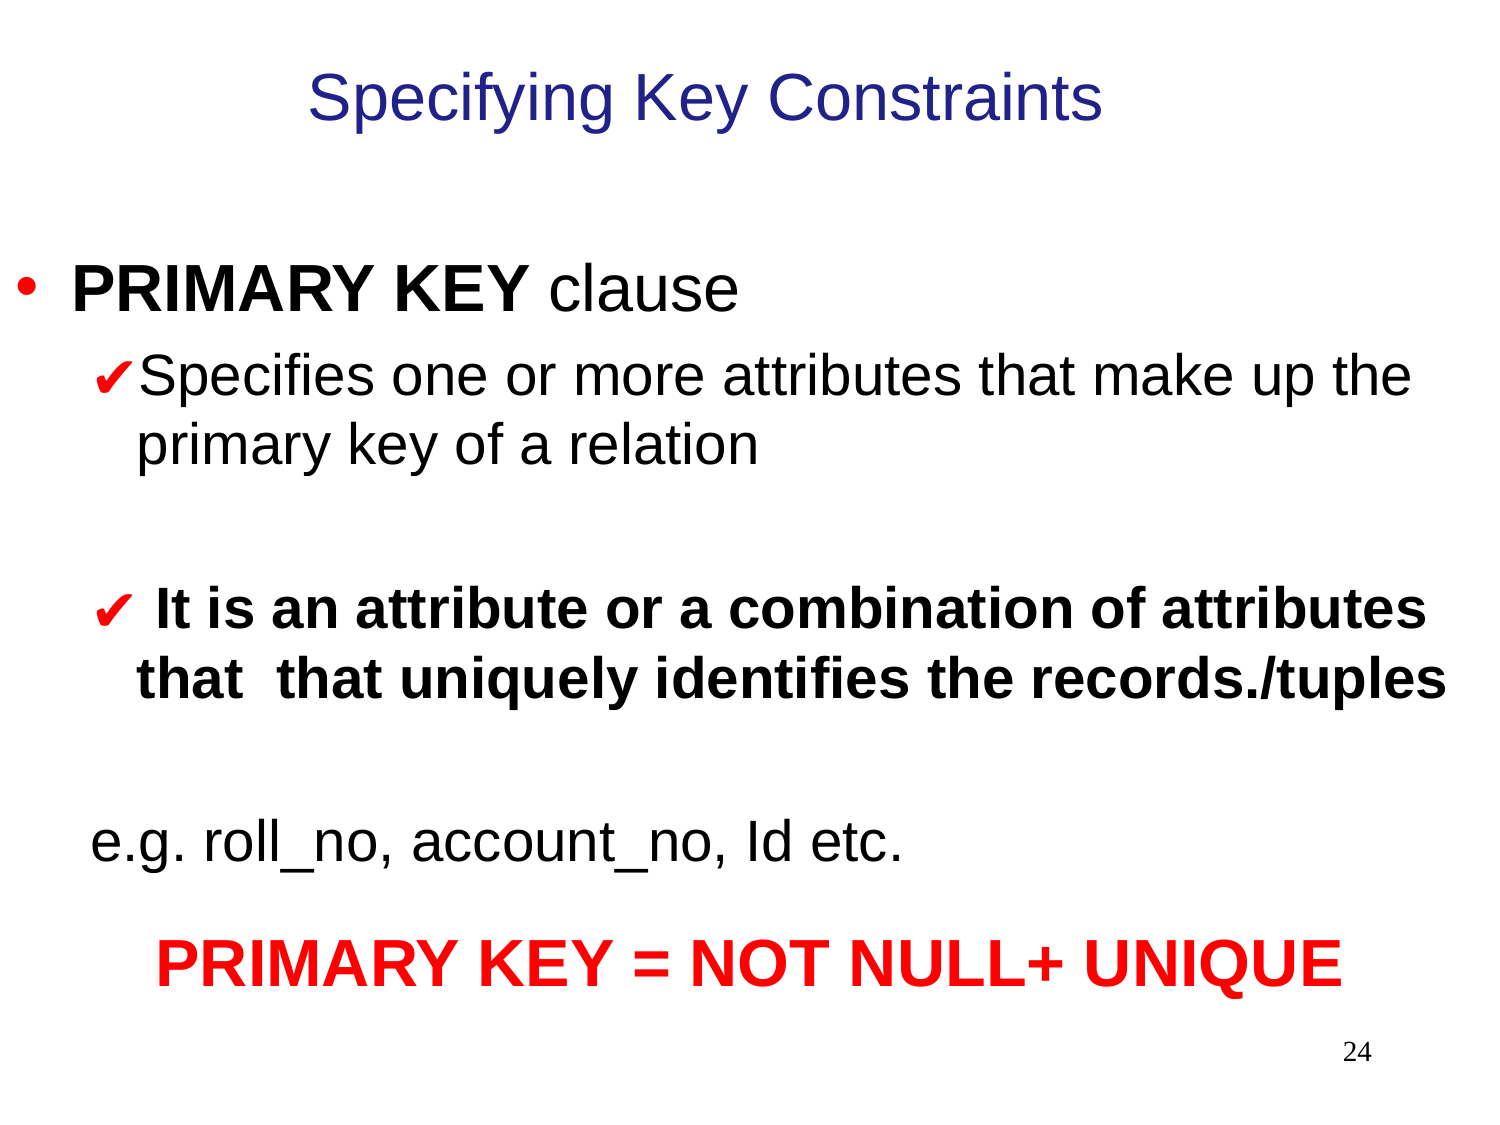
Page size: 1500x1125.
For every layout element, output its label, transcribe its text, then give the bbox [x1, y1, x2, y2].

text_box PRIMARY KEY = NOT NULL+ UNIQUE [0, 912, 1500, 1008]
list PRIMARY KEY clause Specifies one or more attributes that make up the primary key of a relation It is an attribute or a combination of attributes that that uniquely identifies the records./tuples e.g. roll_no, account_no, Id etc. [0, 237, 1500, 912]
slide_number 24 [1074, 1025, 1388, 1100]
title Specifying Key Constraints [0, 0, 1413, 188]
